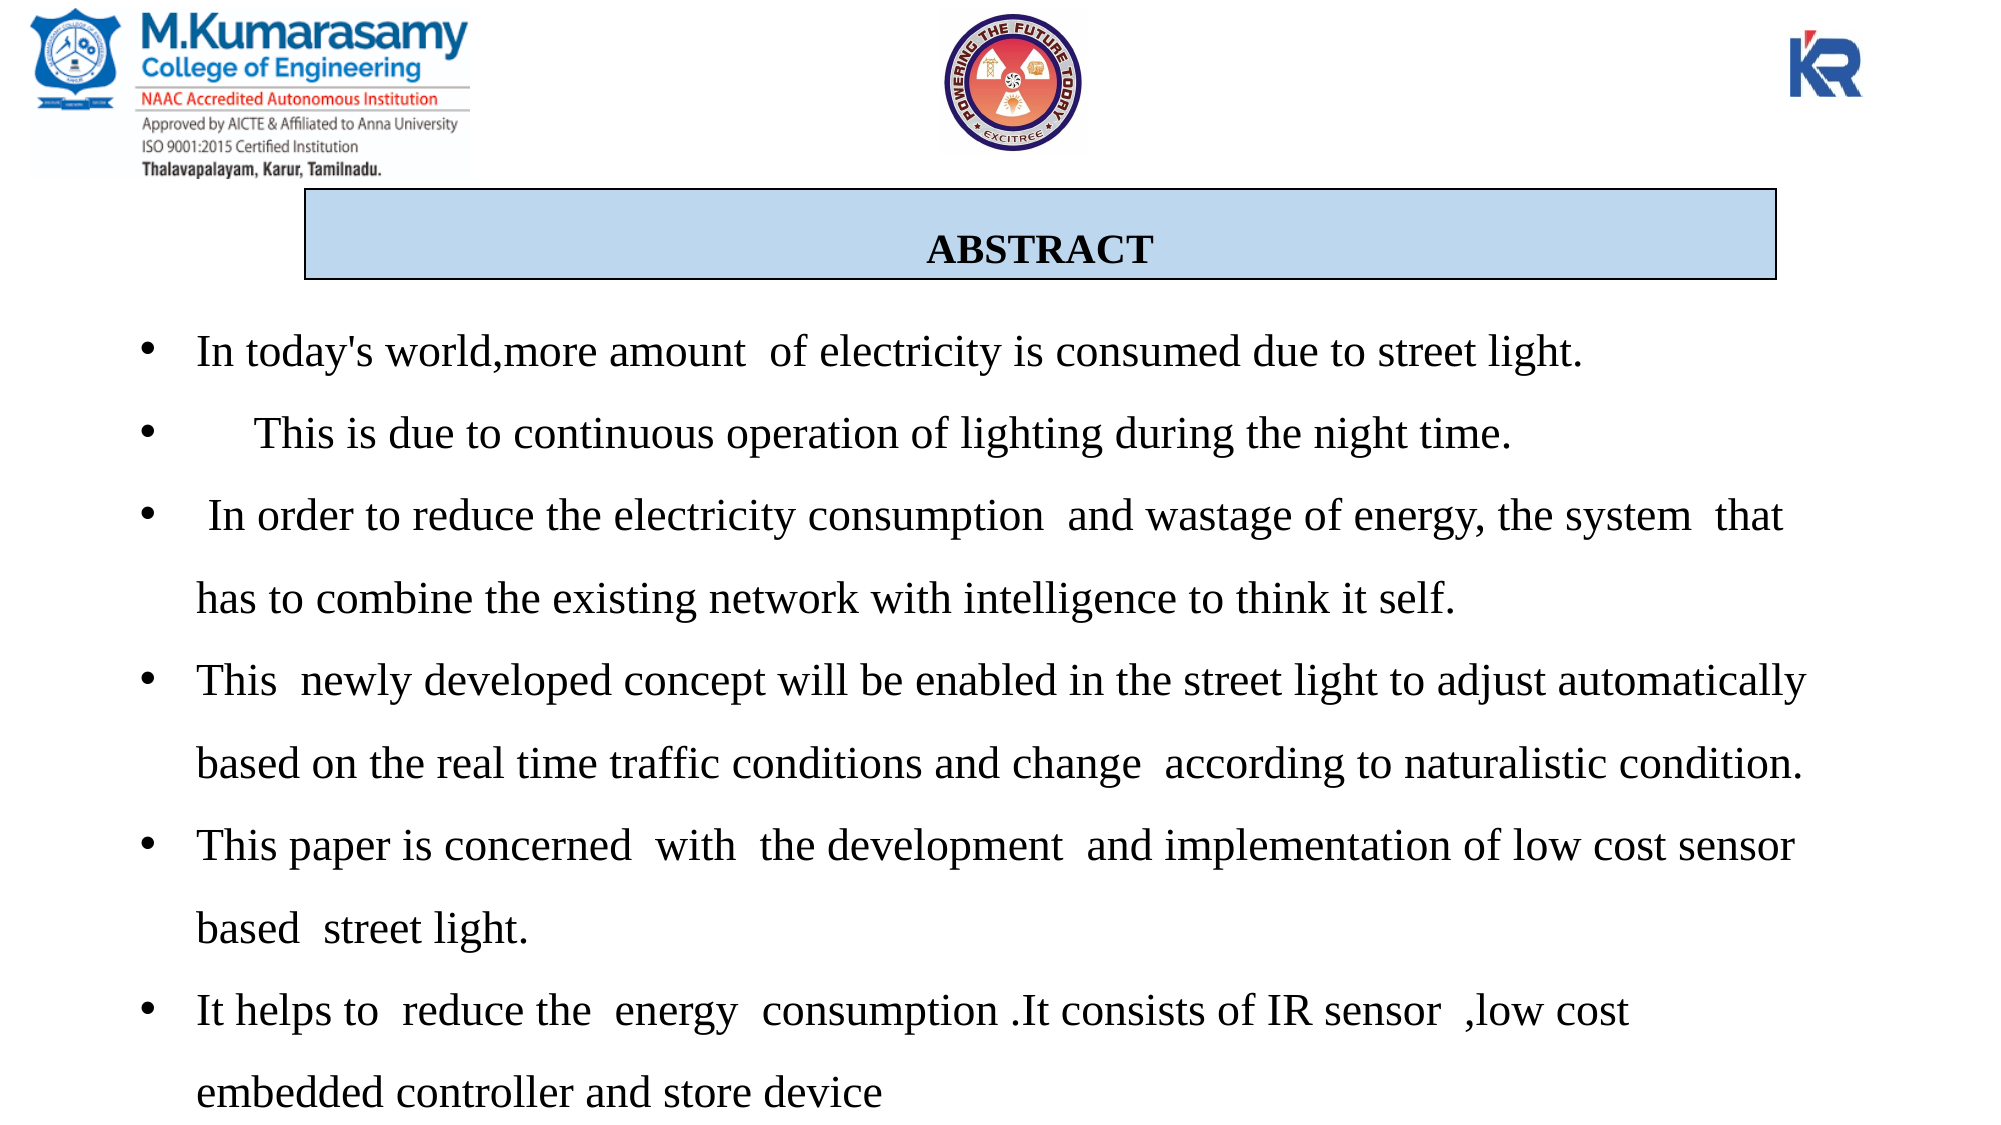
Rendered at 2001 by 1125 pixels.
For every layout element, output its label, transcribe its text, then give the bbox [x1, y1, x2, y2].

picture [30, 8, 470, 179]
picture [1790, 30, 1863, 97]
picture [940, 8, 1087, 155]
text_box In today's world,more amount of electricity is consumed due to street light. This is due to continuous operation of lighting during the night time. In order to reduce the electricity consumption and wastage of energy, the system that has to combine the existing network with intelligence to think it self. This newly developed concept will be enabled in the street light to adjust automatically based on the real time traffic conditions and change according to naturalistic condition. This paper is concerned with the development and implementation of low cost sensor based street light. It helps to reduce the energy consumption .It consists of IR sensor ,low cost embedded controller and store device [125, 285, 1829, 1125]
text_box ABSTRACT [304, 188, 1777, 280]
